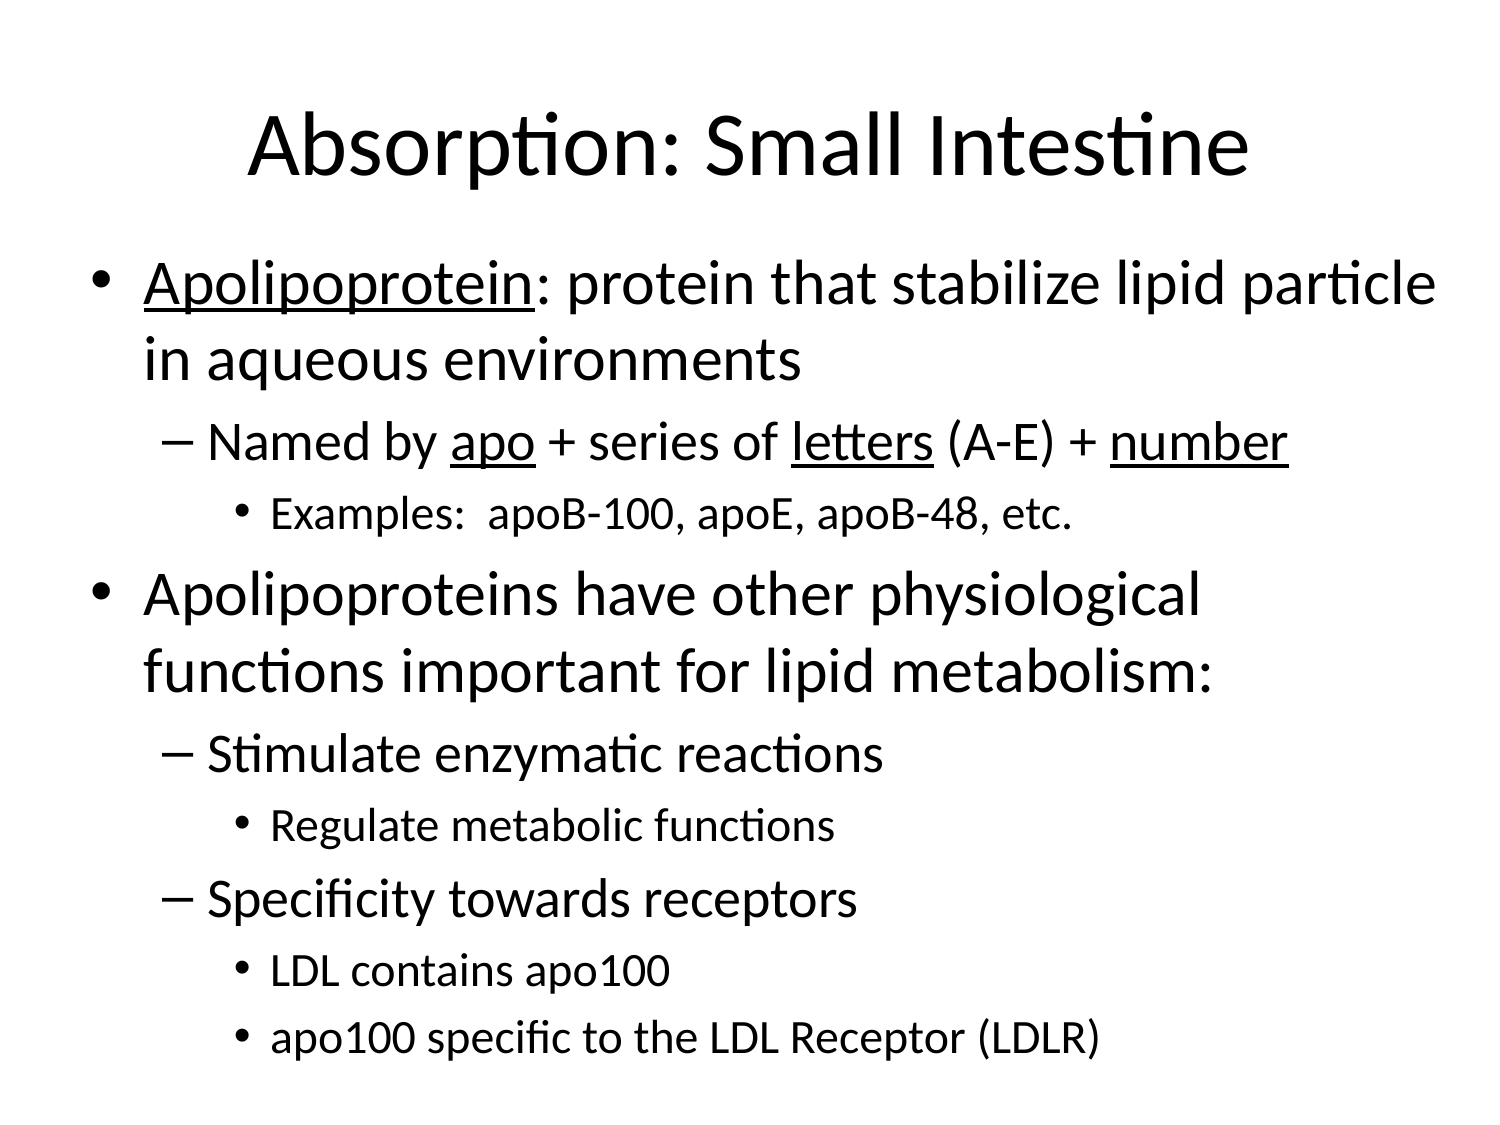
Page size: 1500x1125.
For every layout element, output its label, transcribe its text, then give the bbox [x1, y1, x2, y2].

title Absorption: Small Intestine [75, 45, 1425, 232]
list Apolipoprotein: protein that stabilize lipid particle in aqueous environments Named by apo + series of letters (A-E) + number Examples: apoB-100, apoE, apoB-48, etc. Apolipoproteins have other physiological functions important for lipid metabolism: Stimulate enzymatic reactions Regulate metabolic functions Specificity towards receptors LDL contains apo100 apo100 specific to the LDL Receptor (LDLR) [75, 232, 1472, 1077]
